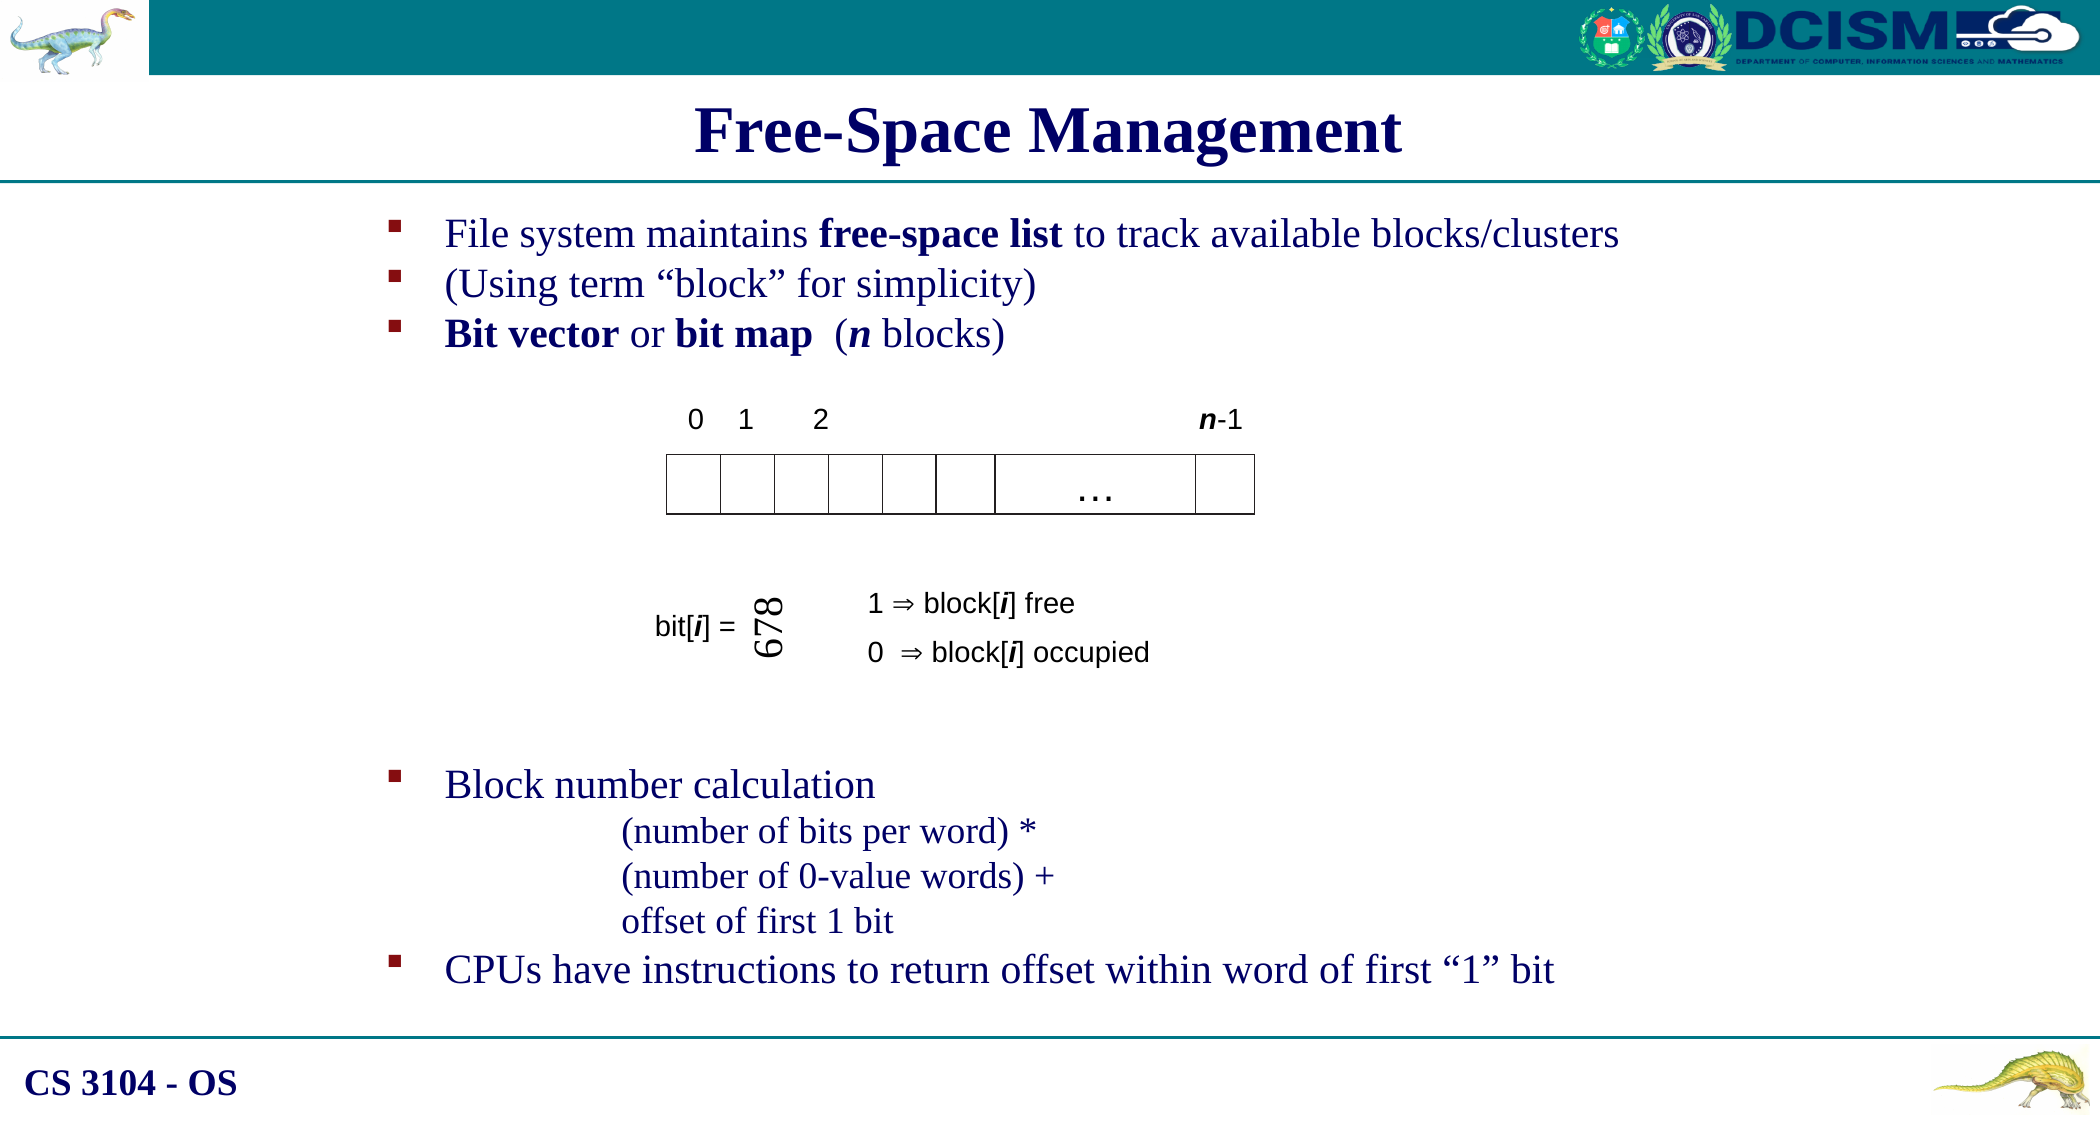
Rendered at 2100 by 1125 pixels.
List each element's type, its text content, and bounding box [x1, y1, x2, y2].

text_box File system maintains free-space list to track available blocks/clusters (Using term “block” for simplicity) Bit vector or bit map (n blocks) Block number calculation (number of bits per word) * (number of 0-value words) + offset of first 1 bit CPUs have instructions to return offset within word of first “1” bit [370, 198, 1728, 999]
picture [1931, 1044, 2090, 1115]
text_box Free-Space Management [15, 78, 2083, 174]
picture [0, 0, 149, 82]
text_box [628, 386, 1265, 707]
picture [1572, 0, 2094, 76]
